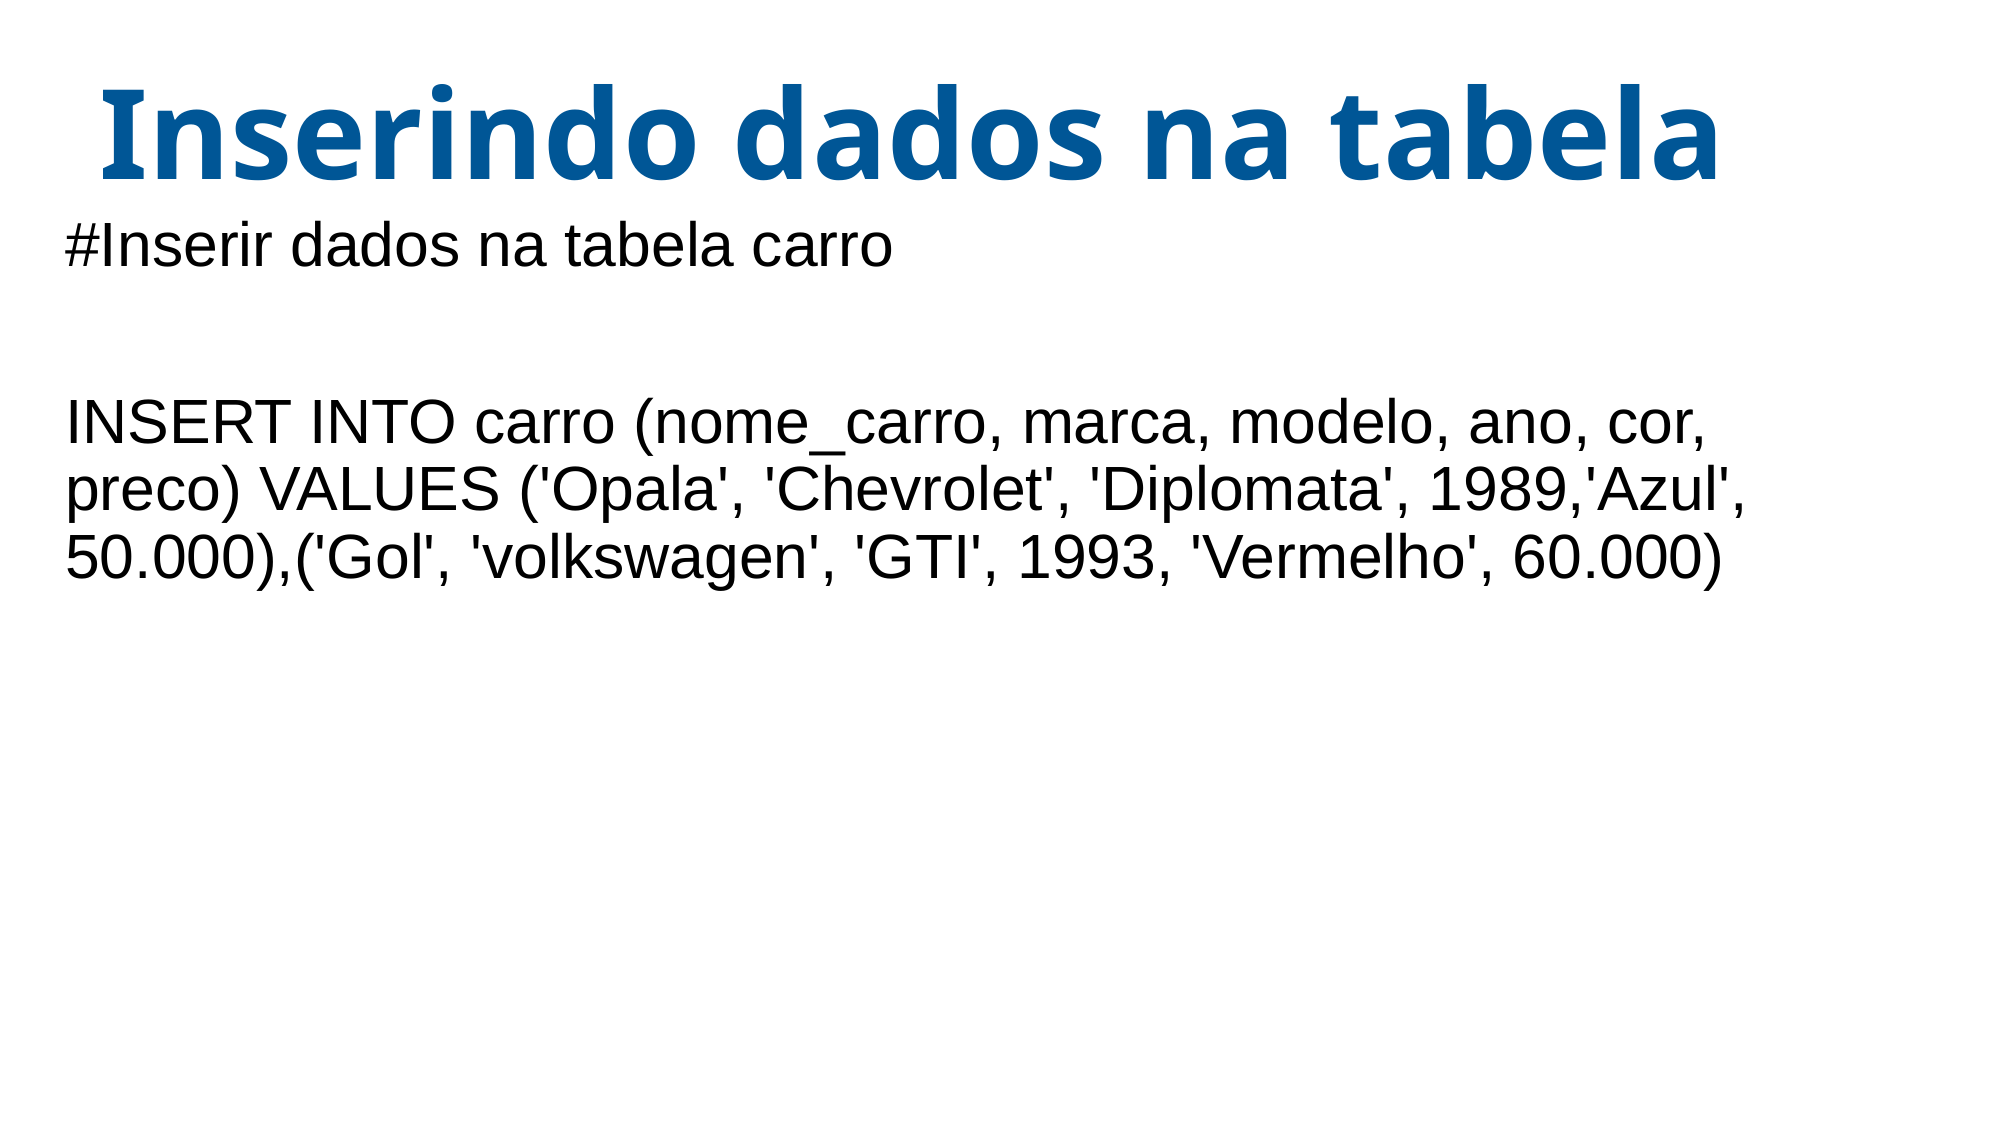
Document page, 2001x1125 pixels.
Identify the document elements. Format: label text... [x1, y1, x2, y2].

title Inserindo dados na tabela [99, 44, 1900, 233]
list #Inserir dados na tabela carro INSERT INTO carro (nome_carro, marca, modelo, ano, cor, preco) VALUES ('Opala', 'Chevrolet', 'Diplomata', 1989,'Azul', 50.000),('Gol', 'volkswagen', 'GTI', 1993, 'Vermelho', 60.000) [65, 212, 1780, 1081]
